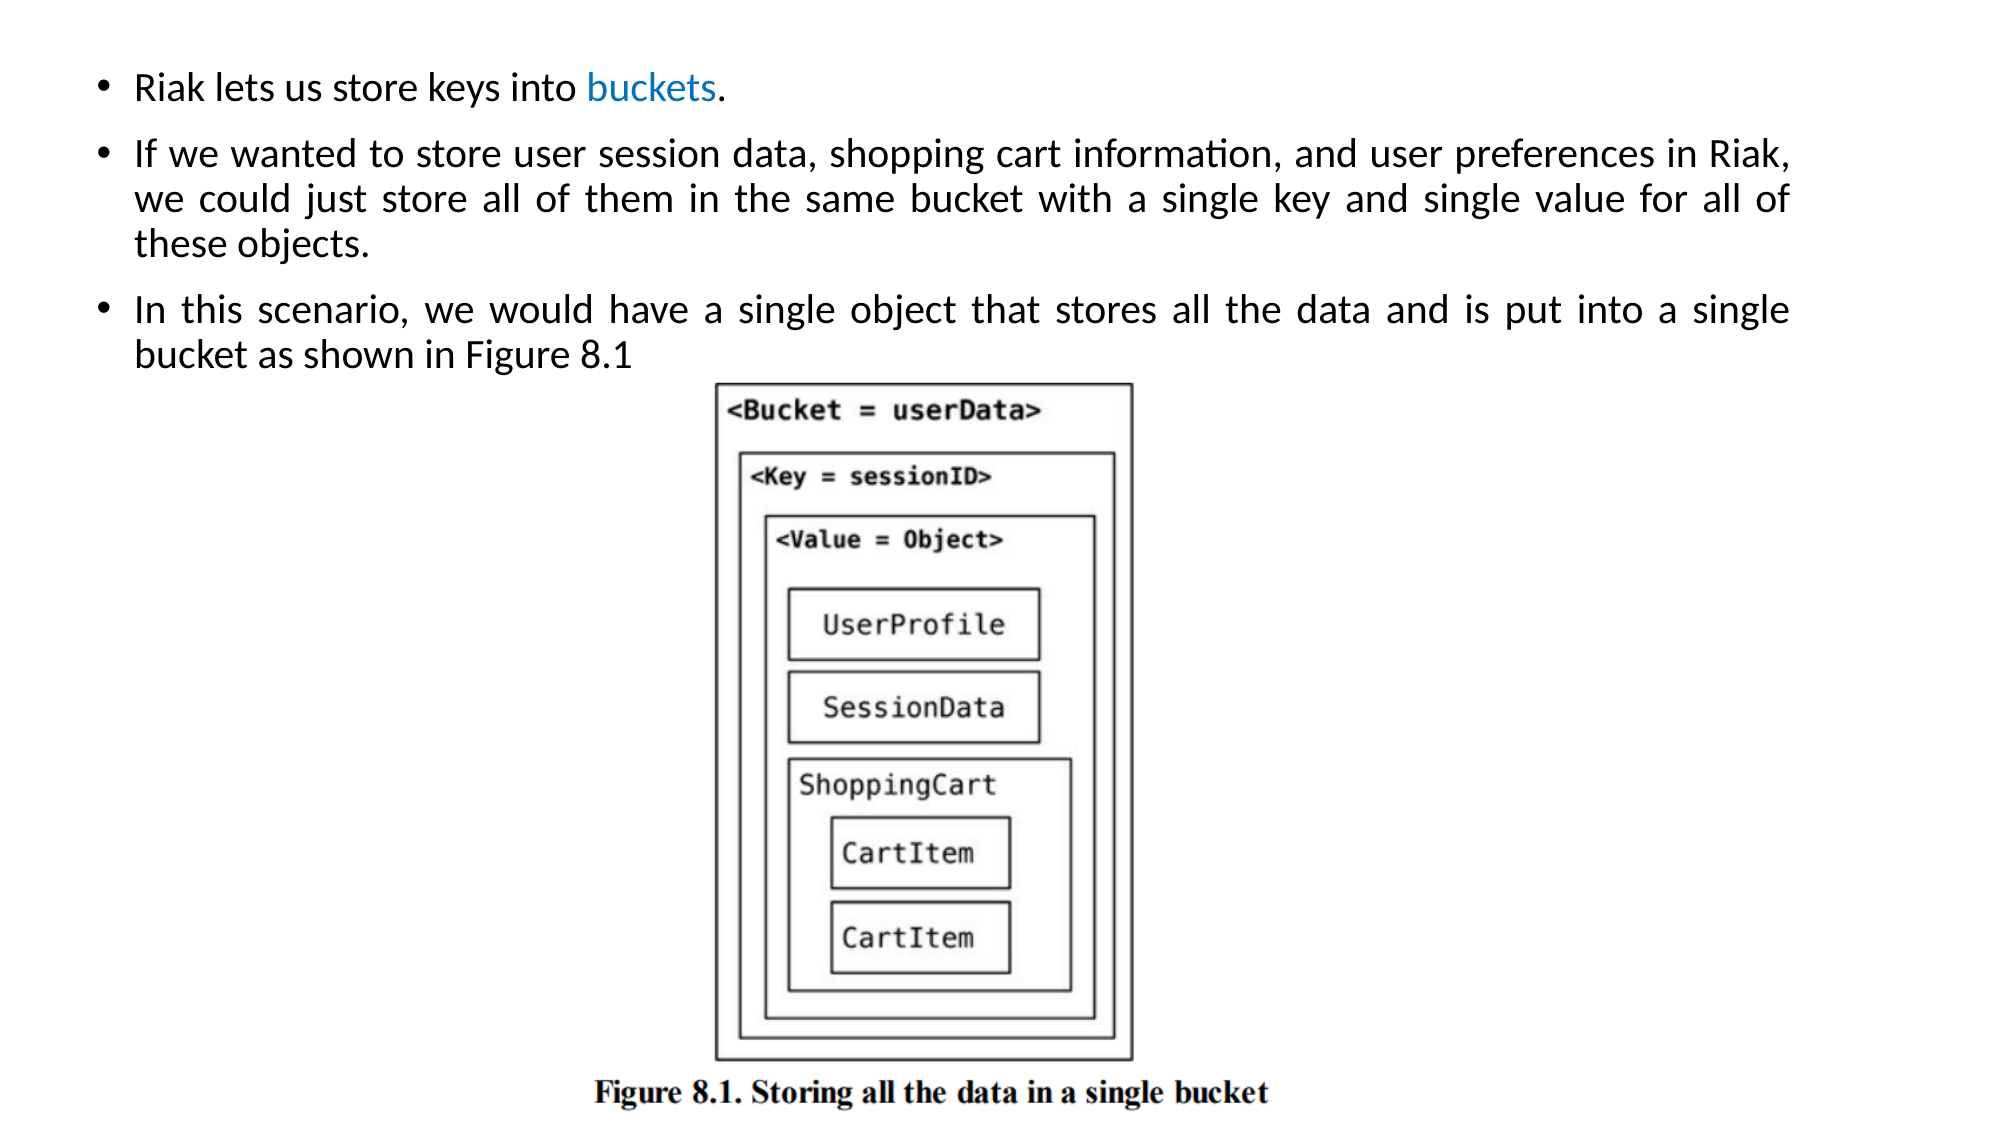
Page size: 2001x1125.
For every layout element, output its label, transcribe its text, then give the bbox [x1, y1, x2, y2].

picture [537, 379, 1328, 1115]
list Riak lets us store keys into buckets. If we wanted to store user session data, shopping cart information, and user preferences in Riak, we could just store all of them in the same bucket with a single key and single value for all of these objects. In this scenario, we would have a single object that stores all the data and is put into a single bucket as shown in Figure 8.1 [81, 58, 1807, 773]
